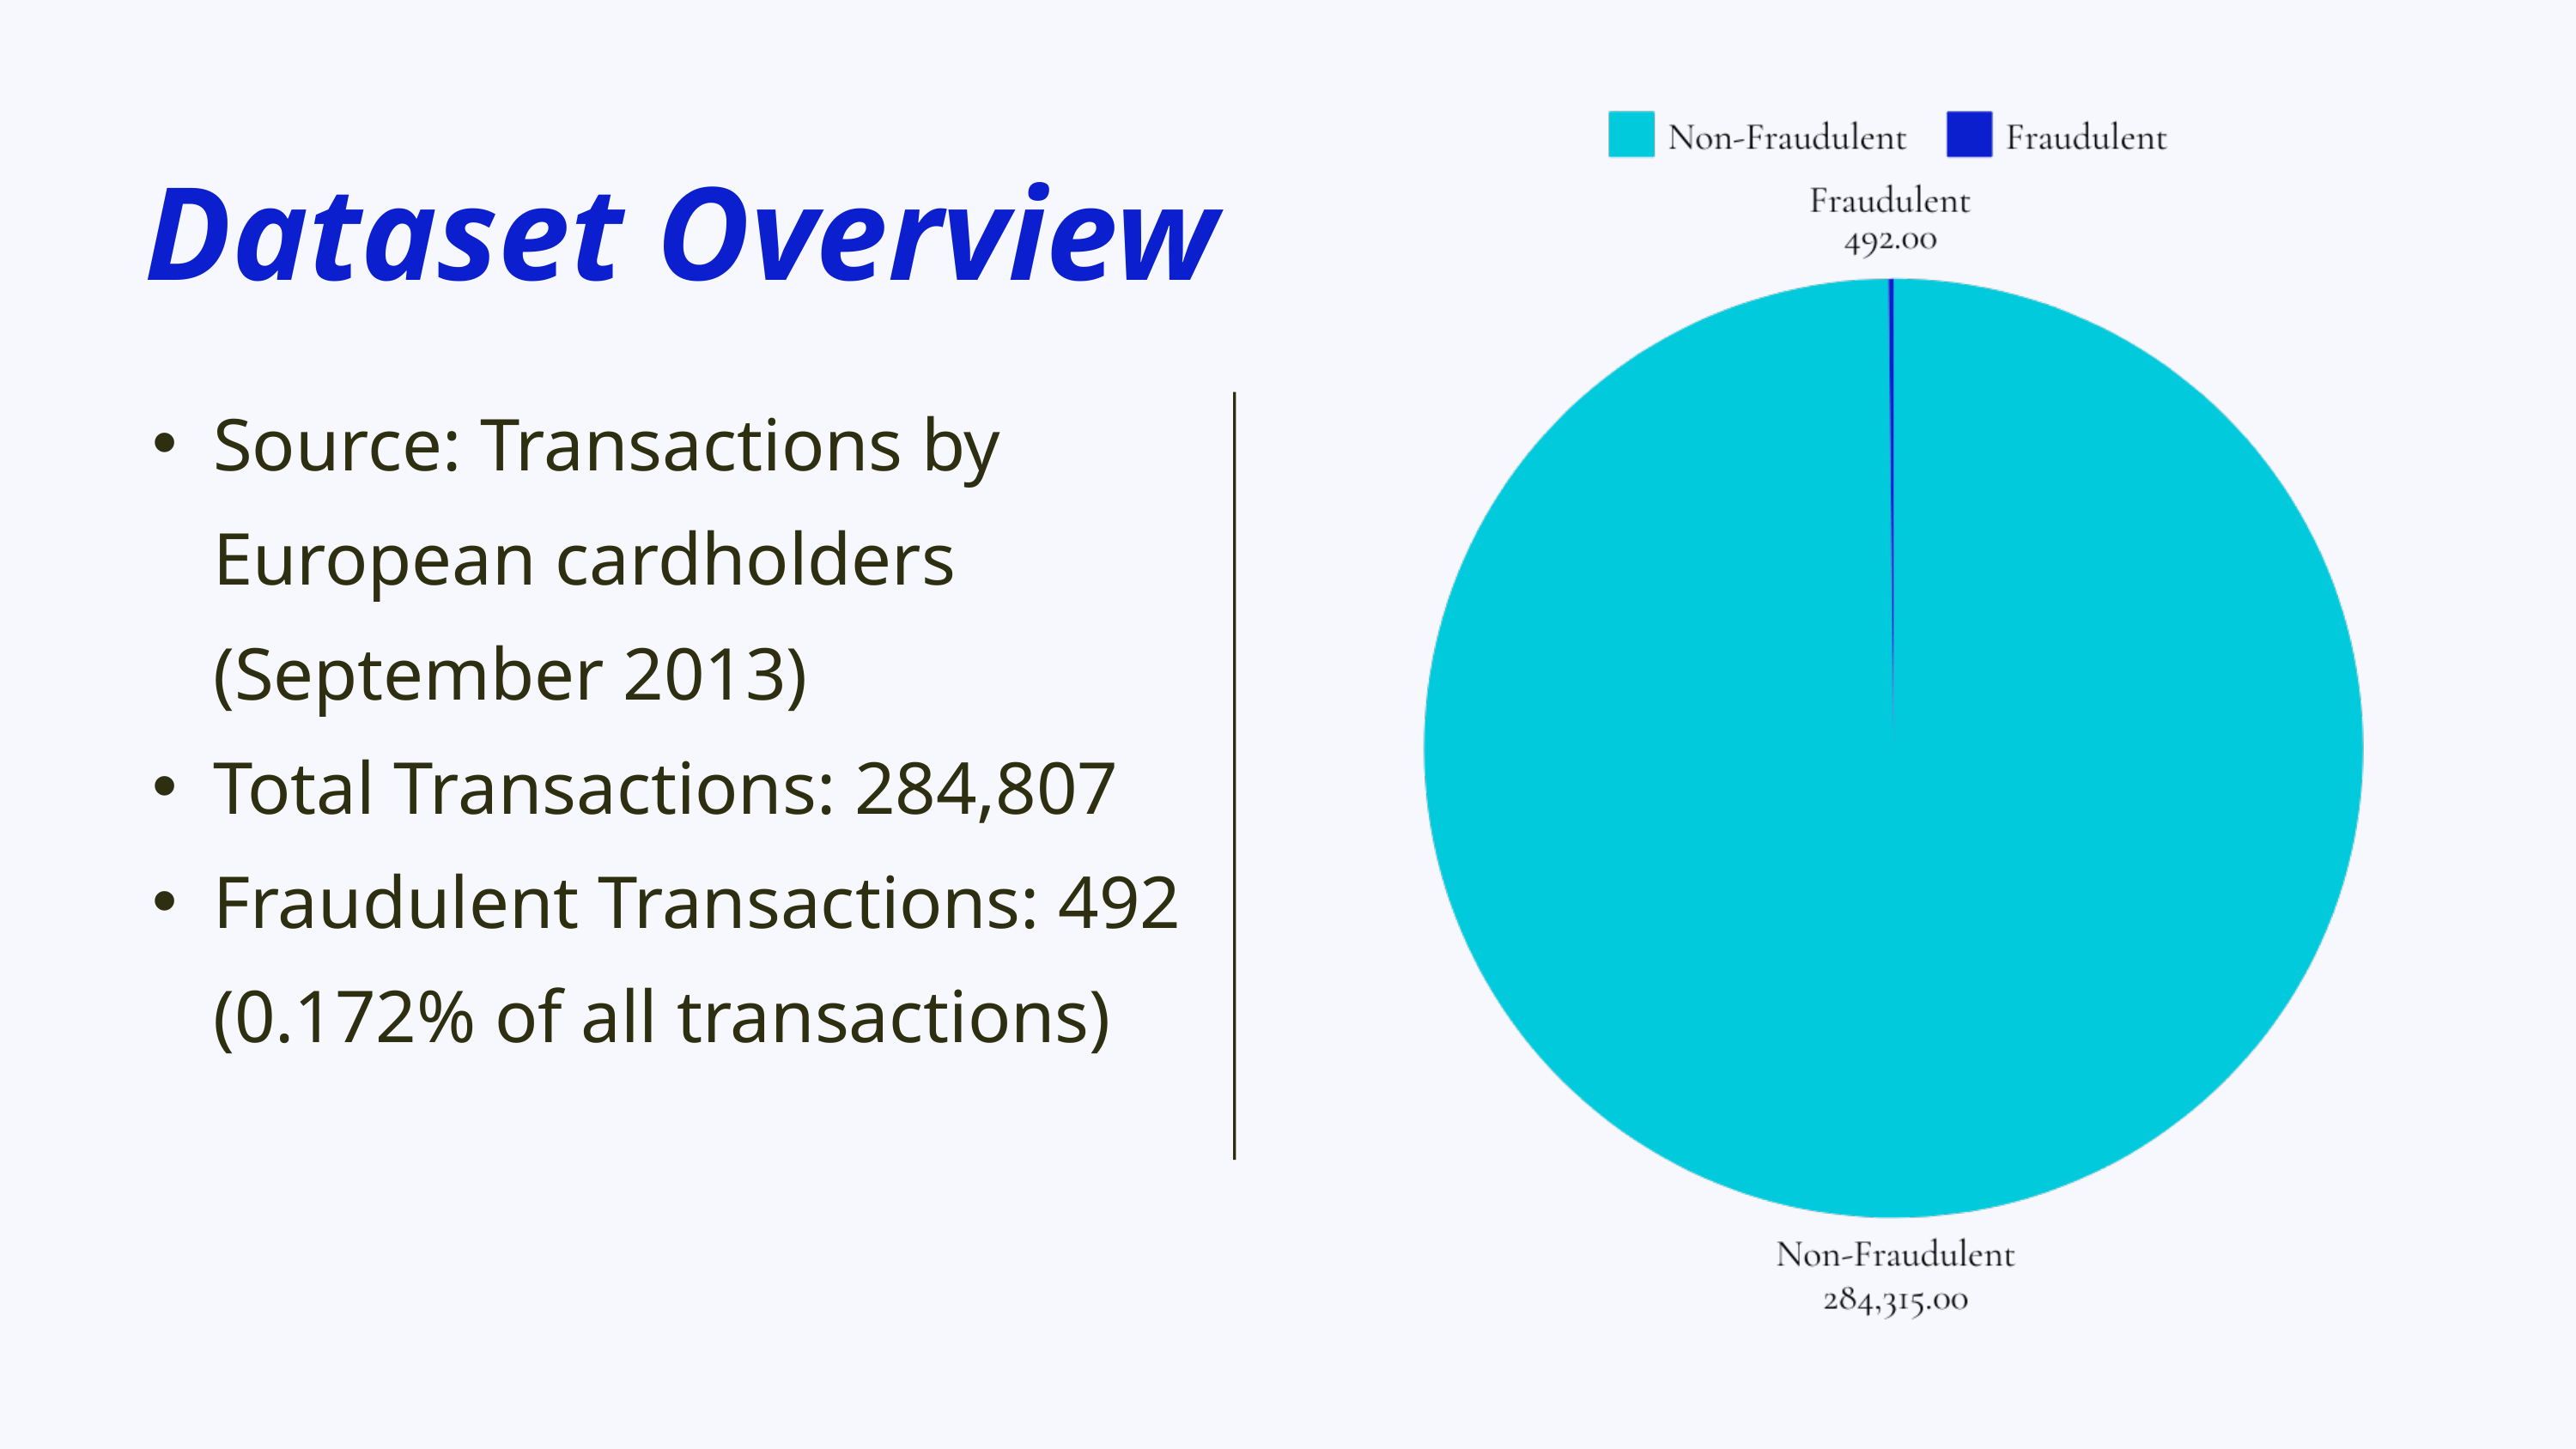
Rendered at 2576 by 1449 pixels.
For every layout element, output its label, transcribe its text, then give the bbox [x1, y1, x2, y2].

text_box Dataset Overview [144, 125, 1297, 306]
picture [1301, 0, 2486, 1440]
text_box Source: Transactions by European cardholders (September 2013) Total Transactions: 284,807 Fraudulent Transactions: 492 (0.172% of all transactions) [91, 370, 1182, 1172]
